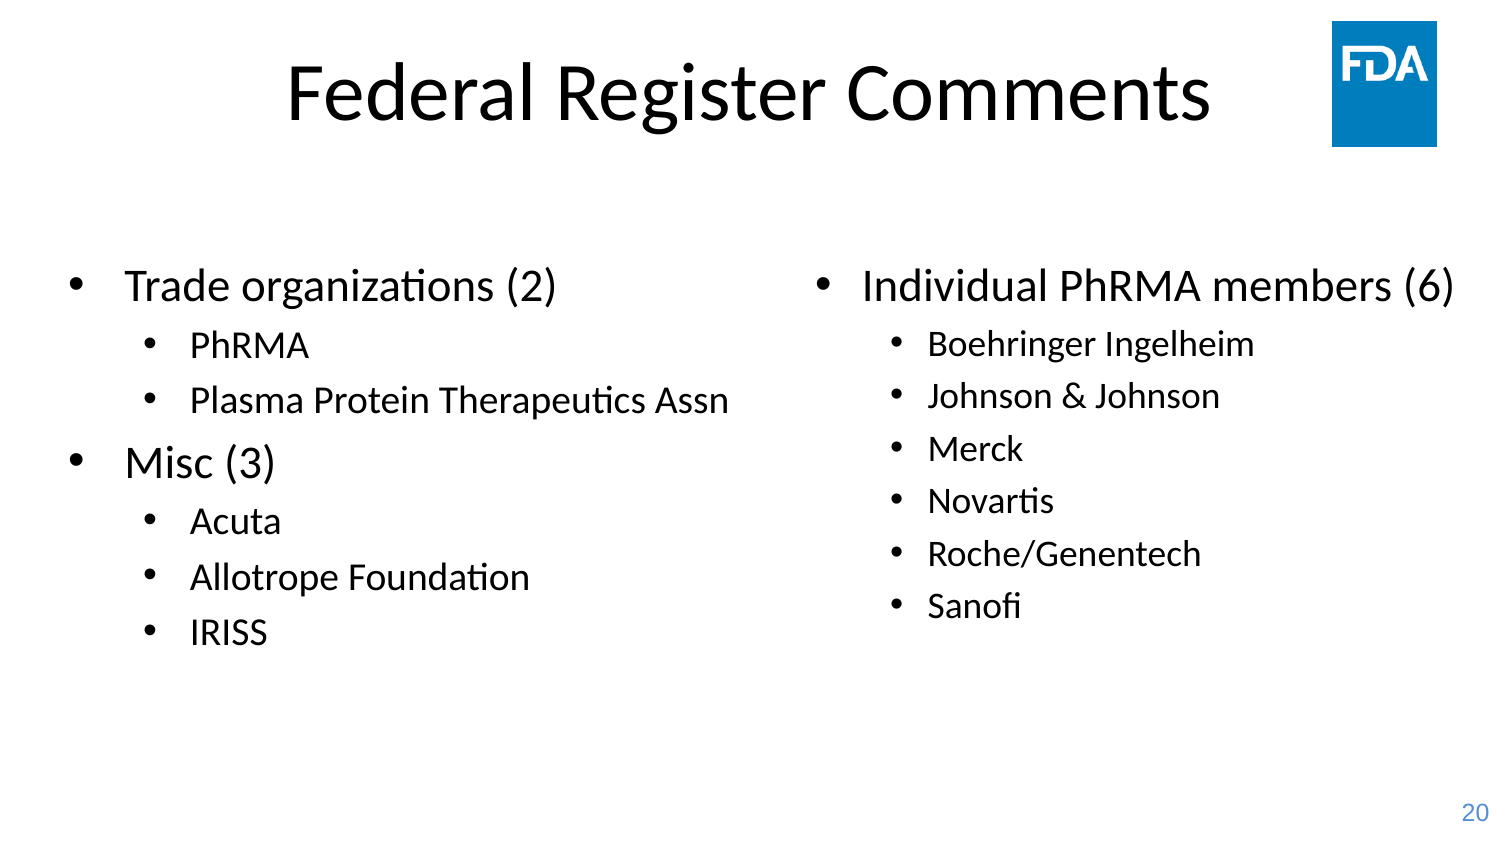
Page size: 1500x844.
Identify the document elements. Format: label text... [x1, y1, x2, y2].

title Federal Register Comments [52, 26, 1448, 147]
list Trade organizations (2) PhRMA Plasma Protein Therapeutics Assn Misc (3) Acuta Allotrope Foundation IRISS [53, 247, 725, 775]
list Individual PhRMA members (6) Boehringer Ingelheim Johnson & Johnson Merck Novartis Roche/Genentech Sanofi [725, 247, 1500, 783]
